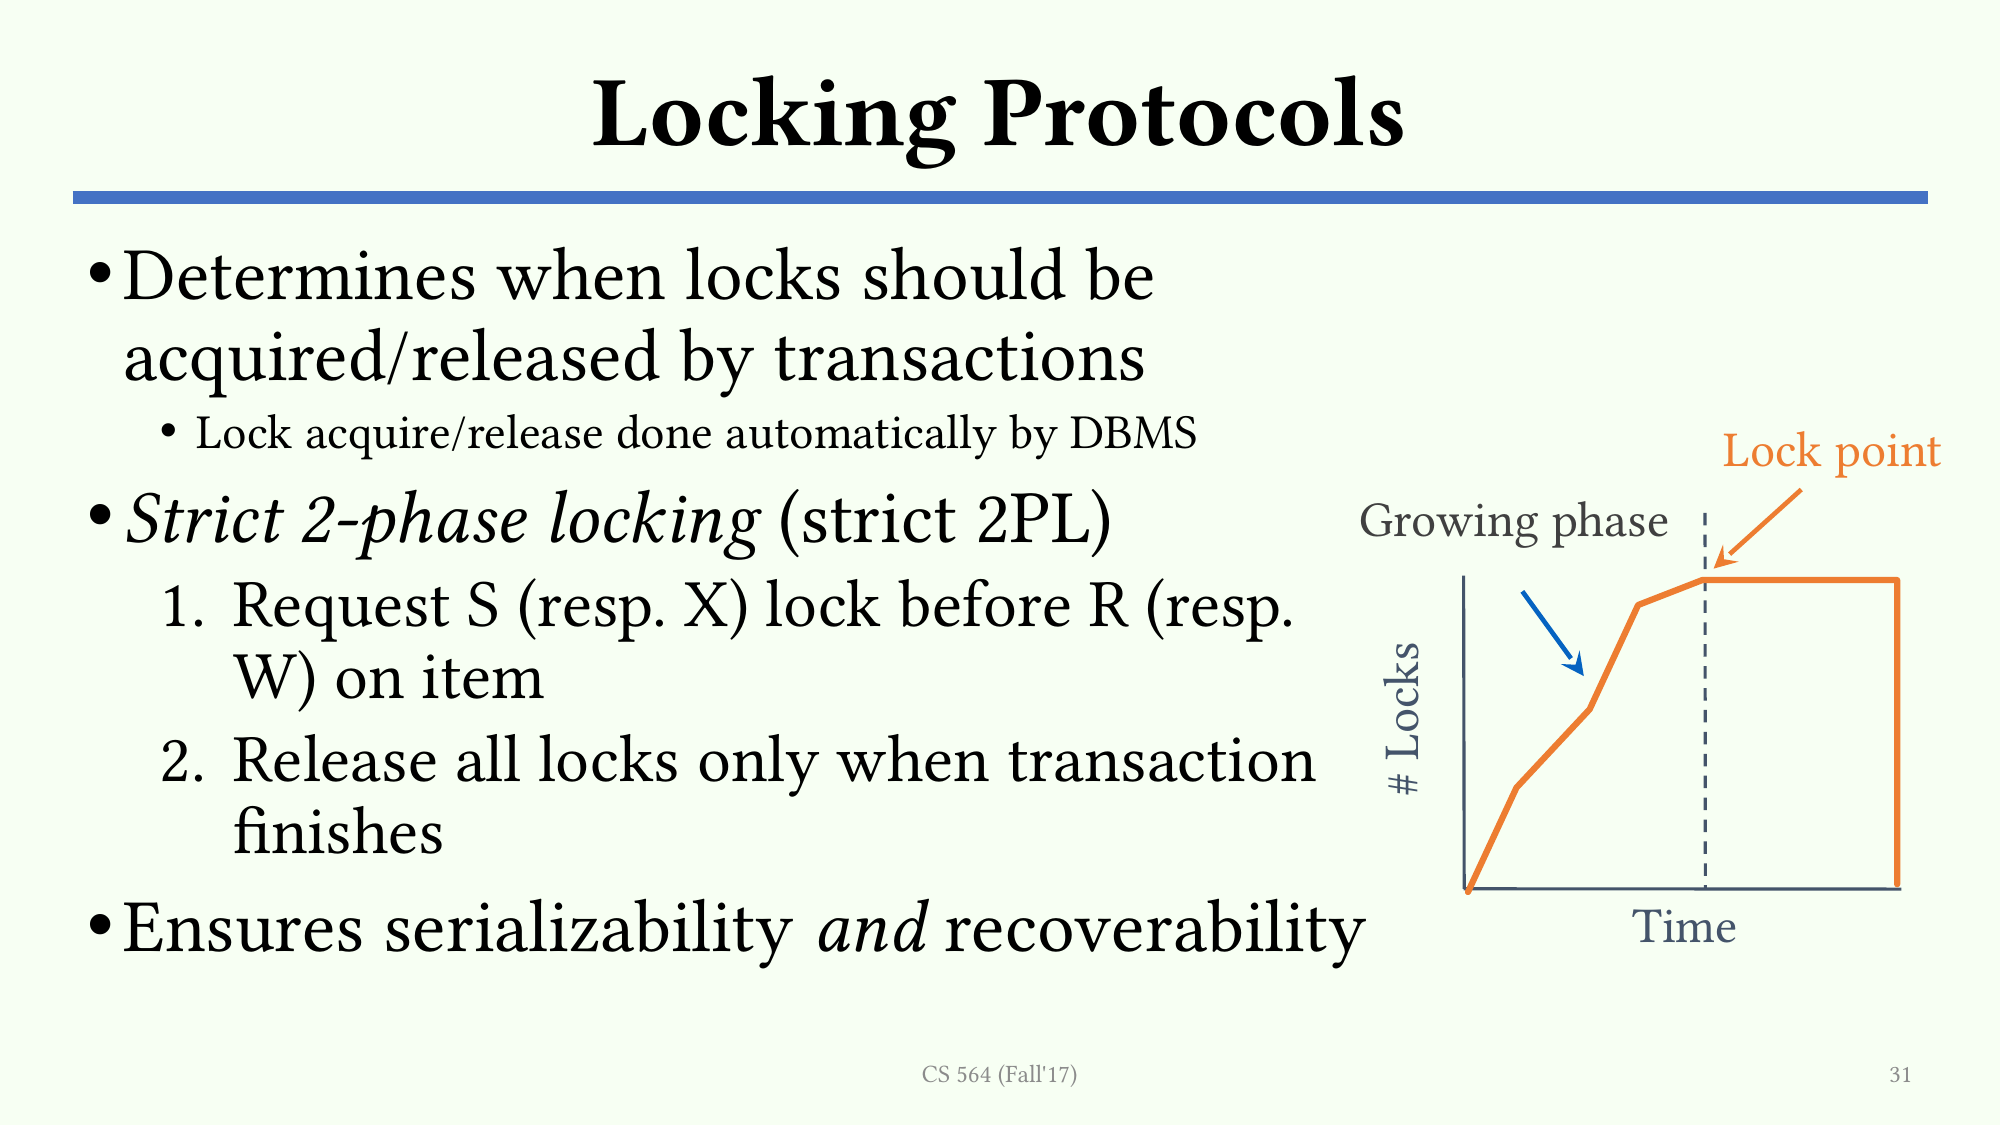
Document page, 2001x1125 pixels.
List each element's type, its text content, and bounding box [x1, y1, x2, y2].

title Locking Protocols [72, 35, 1928, 191]
slide_number 31 [1412, 1042, 1928, 1103]
footer CS 564 (Fall'17) [662, 1042, 1338, 1103]
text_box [1316, 408, 1978, 971]
list Determines when locks should be acquired/released by transactions Lock acquire/release done automatically by DBMS Strict 2-phase locking (strict 2PL) Request S (resp. X) lock before R (resp. W) on item Release all locks only when transaction finishes Ensures serializability and recoverability [72, 227, 1392, 1043]
